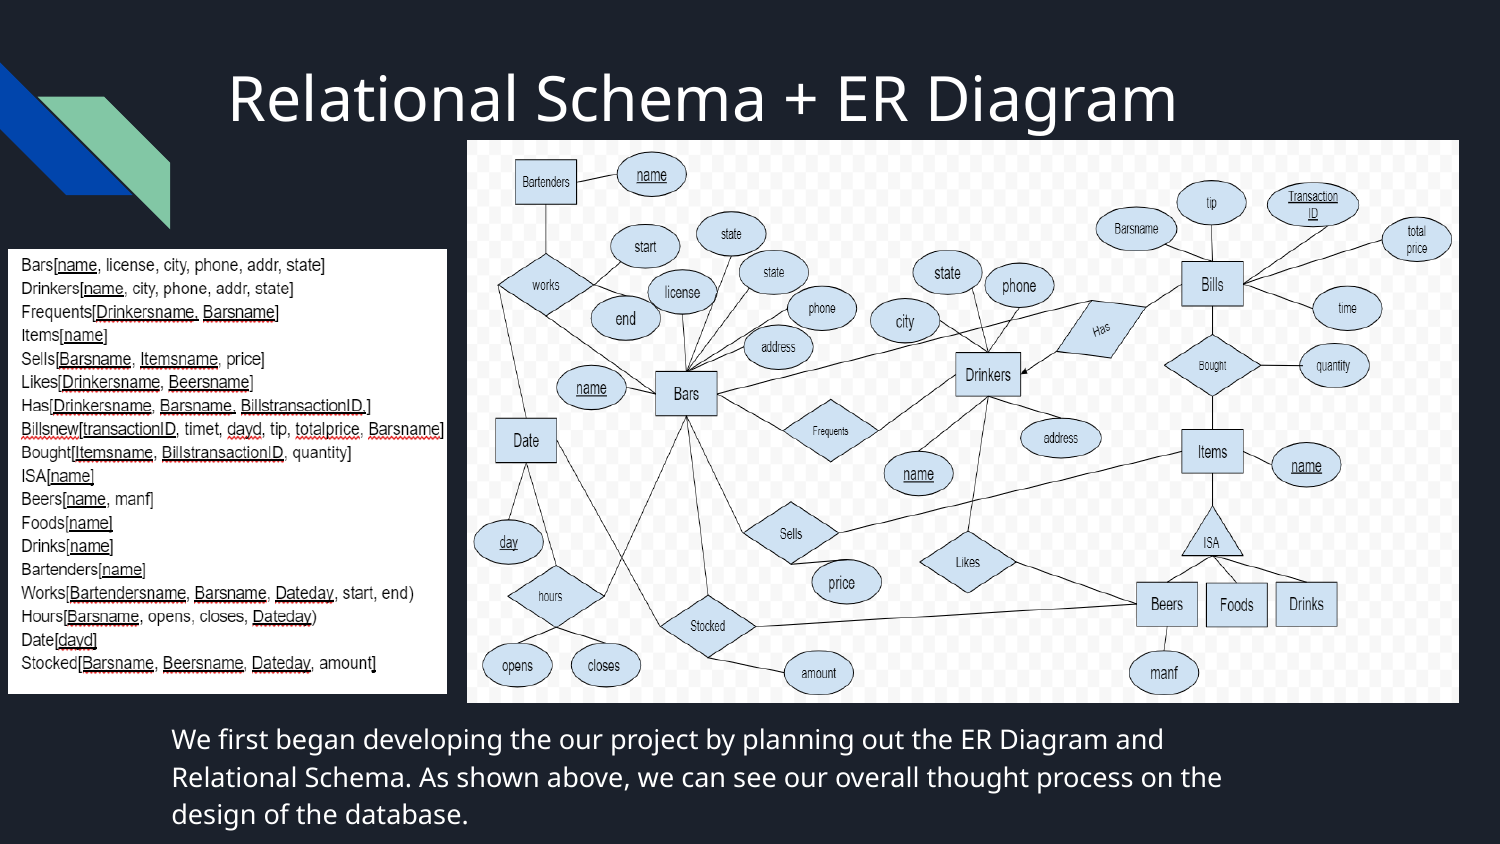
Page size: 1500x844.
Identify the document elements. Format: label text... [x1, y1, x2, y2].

title Relational Schema + ER Diagram [212, 44, 1368, 195]
picture [8, 249, 448, 694]
picture [467, 140, 1459, 703]
list We first began developing the our project by planning out the ER Diagram and Relational Schema. As shown above, we can see our overall thought process on the design of the database. [156, 702, 1312, 829]
